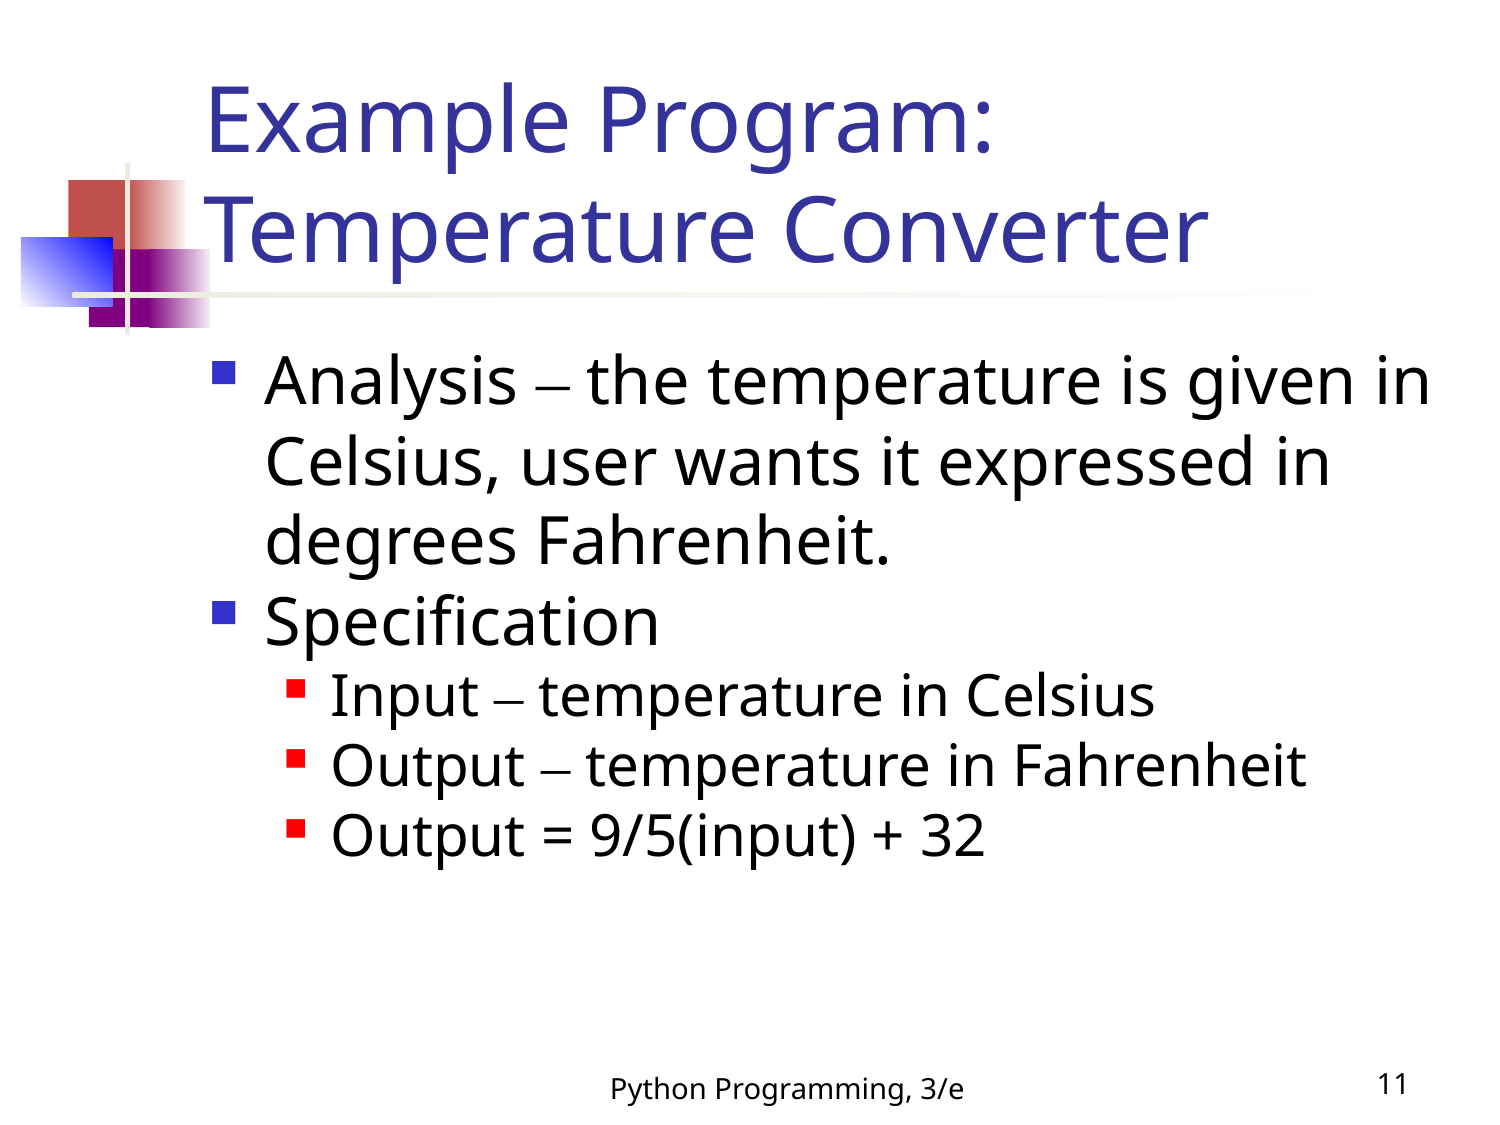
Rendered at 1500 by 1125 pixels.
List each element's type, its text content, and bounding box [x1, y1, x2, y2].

text_box <number> [1112, 1037, 1425, 1113]
text_box Python Programming, 3/e [549, 1037, 1025, 1113]
text_box Example Program: Temperature Converter [188, 101, 1467, 289]
text_box Analysis – the temperature is given in Celsius, user wants it expressed in degrees Fahrenheit. Specification Input – temperature in Celsius Output – temperature in Fahrenheit Output = 9/5(input) + 32 [193, 331, 1469, 1006]
